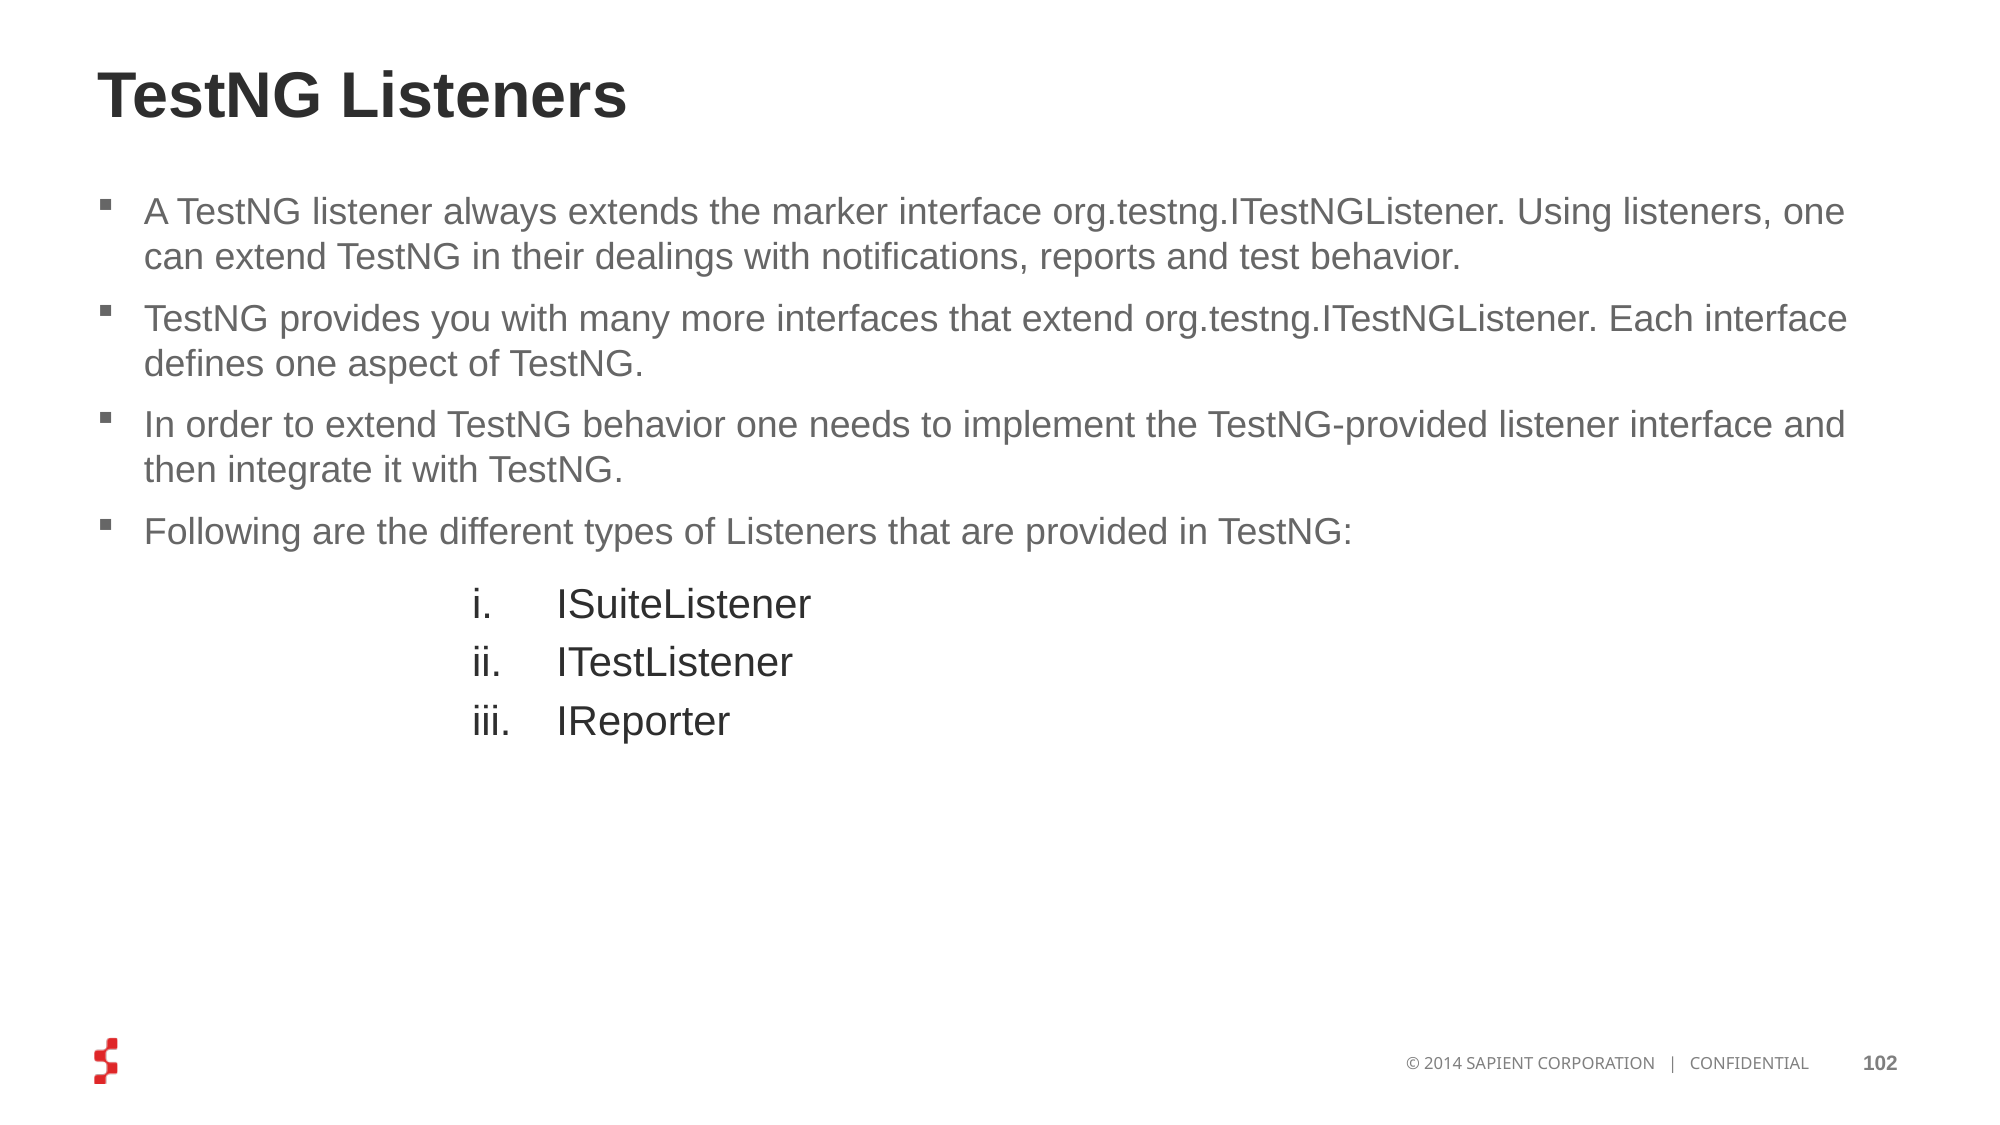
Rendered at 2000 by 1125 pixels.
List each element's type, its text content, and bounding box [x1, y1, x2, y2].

list A TestNG listener always extends the marker interface org.testng.ITestNGListener. Using listeners, one can extend TestNG in their dealings with notifications, reports and test behavior. TestNG provides you with many more interfaces that extend org.testng.ITestNGListener. Each interface defines one aspect of TestNG. In order to extend TestNG behavior one needs to implement the TestNG-provided listener interface and then integrate it with TestNG. Following are the different types of Listeners that are provided in TestNG: ISuiteListener ITestListener IReporter [97, 186, 1898, 1009]
title TestNG Listeners [97, 44, 1897, 138]
